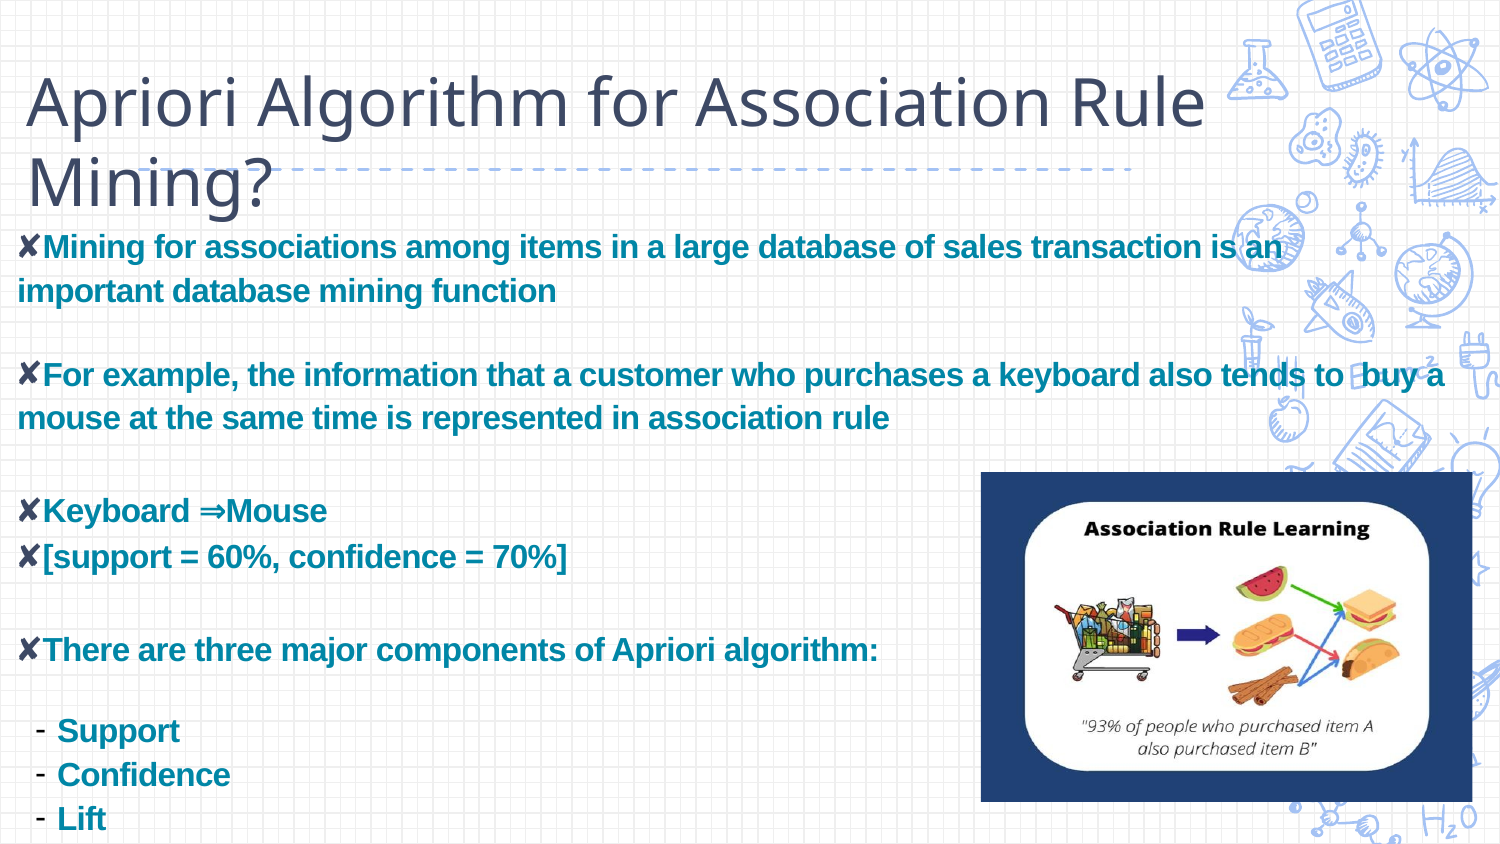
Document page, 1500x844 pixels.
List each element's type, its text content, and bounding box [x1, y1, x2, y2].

list Apriori Algorithm for Association Rule Mining? Mining for associations among items in a large database of sales transaction is an important database mining function For example, the information that a customer who purchases a keyboard also tends to buy a mouse at the same time is represented in association rule Keyboard ⇒Mouse [support = 60%, confidence = 70%] There are three major components of Apriori algorithm: Support Confidence Lift [0, 44, 1473, 821]
text_box [980, 472, 1473, 802]
